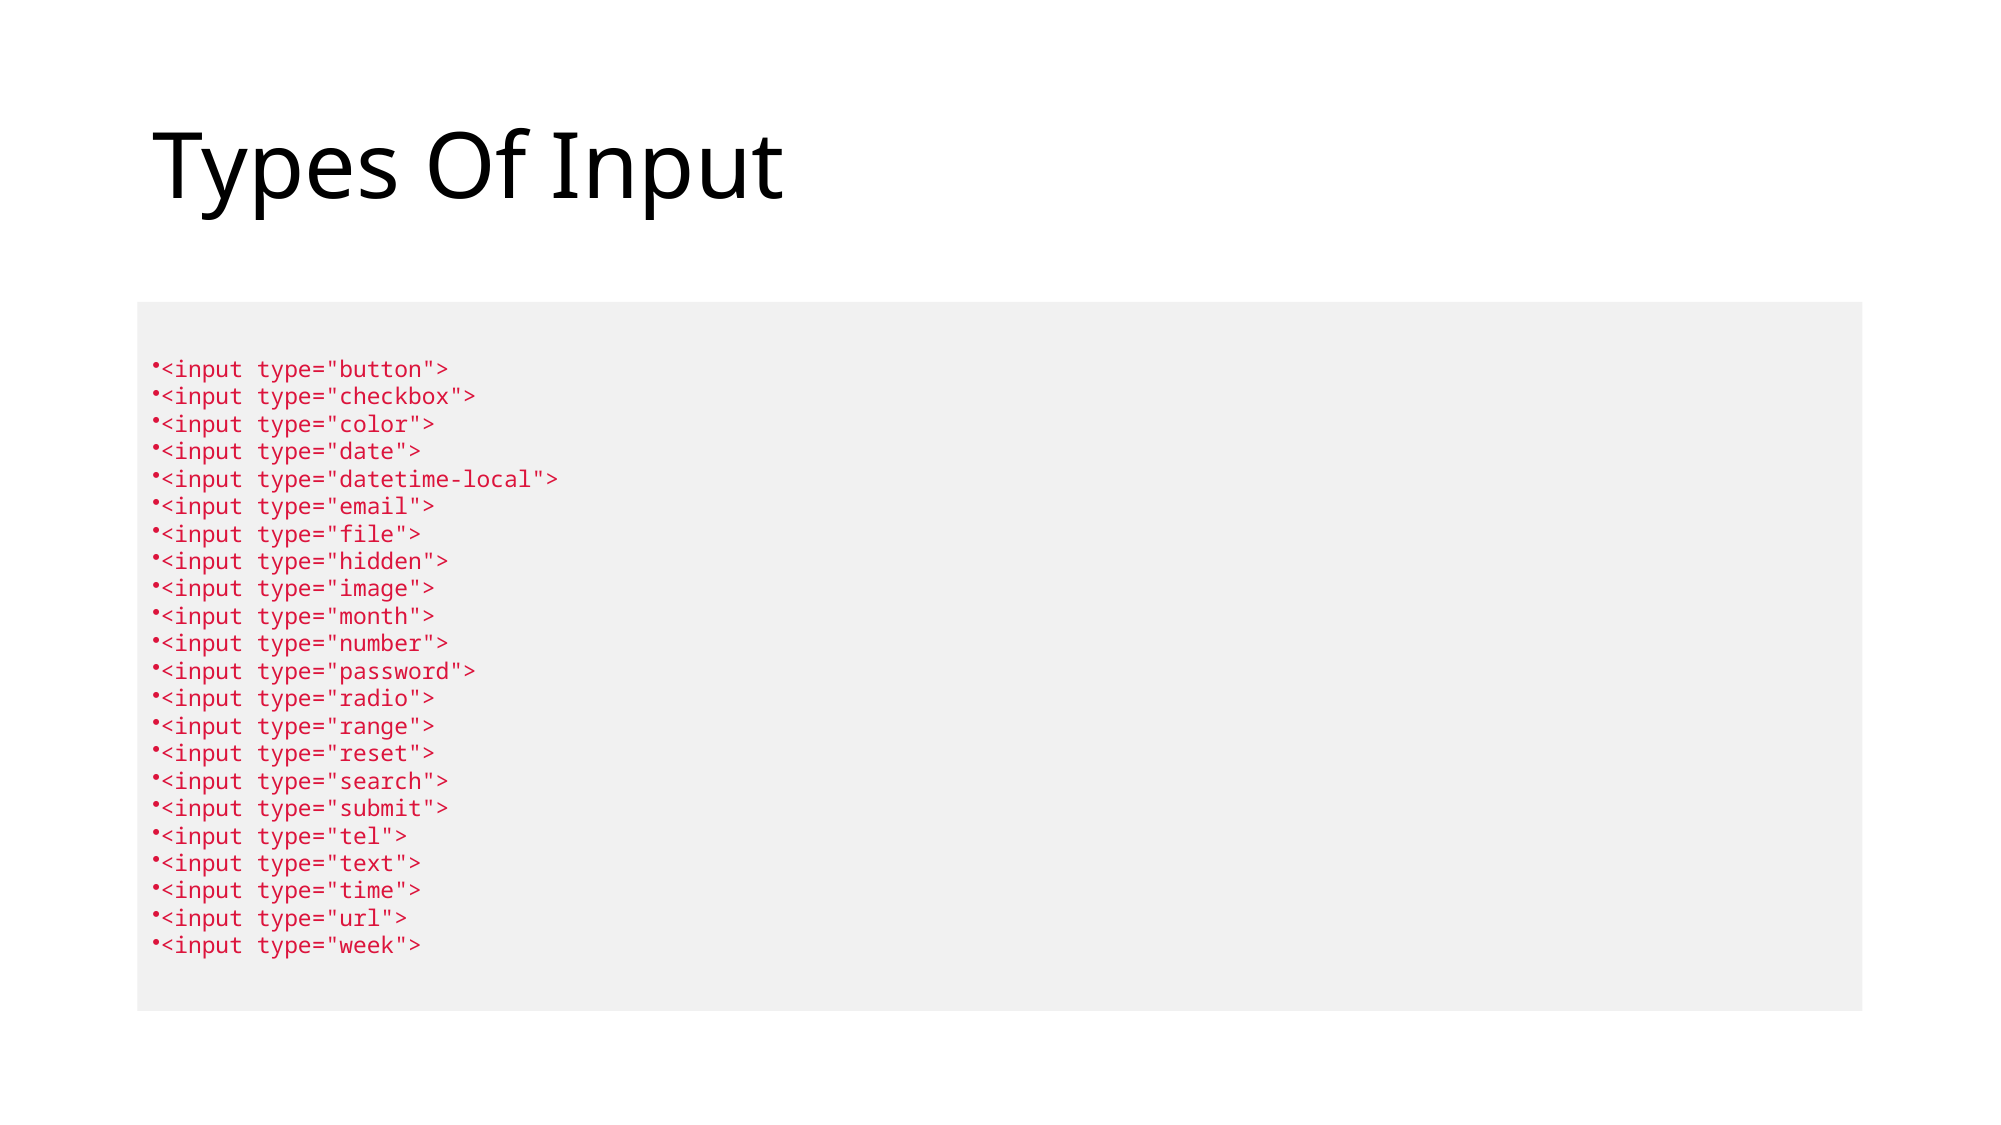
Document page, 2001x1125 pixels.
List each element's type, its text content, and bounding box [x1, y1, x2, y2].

list <input type="button"> <input type="checkbox"> <input type="color"> <input type="date"> <input type="datetime-local"> <input type="email"> <input type="file"> <input type="hidden"> <input type="image"> <input type="month"> <input type="number"> <input type="password"> <input type="radio"> <input type="range"> <input type="reset"> <input type="search"> <input type="submit"> <input type="tel"> <input type="text"> <input type="time"> <input type="url"> <input type="week"> [137, 301, 1863, 1011]
title Types Of Input [137, 59, 1863, 278]
